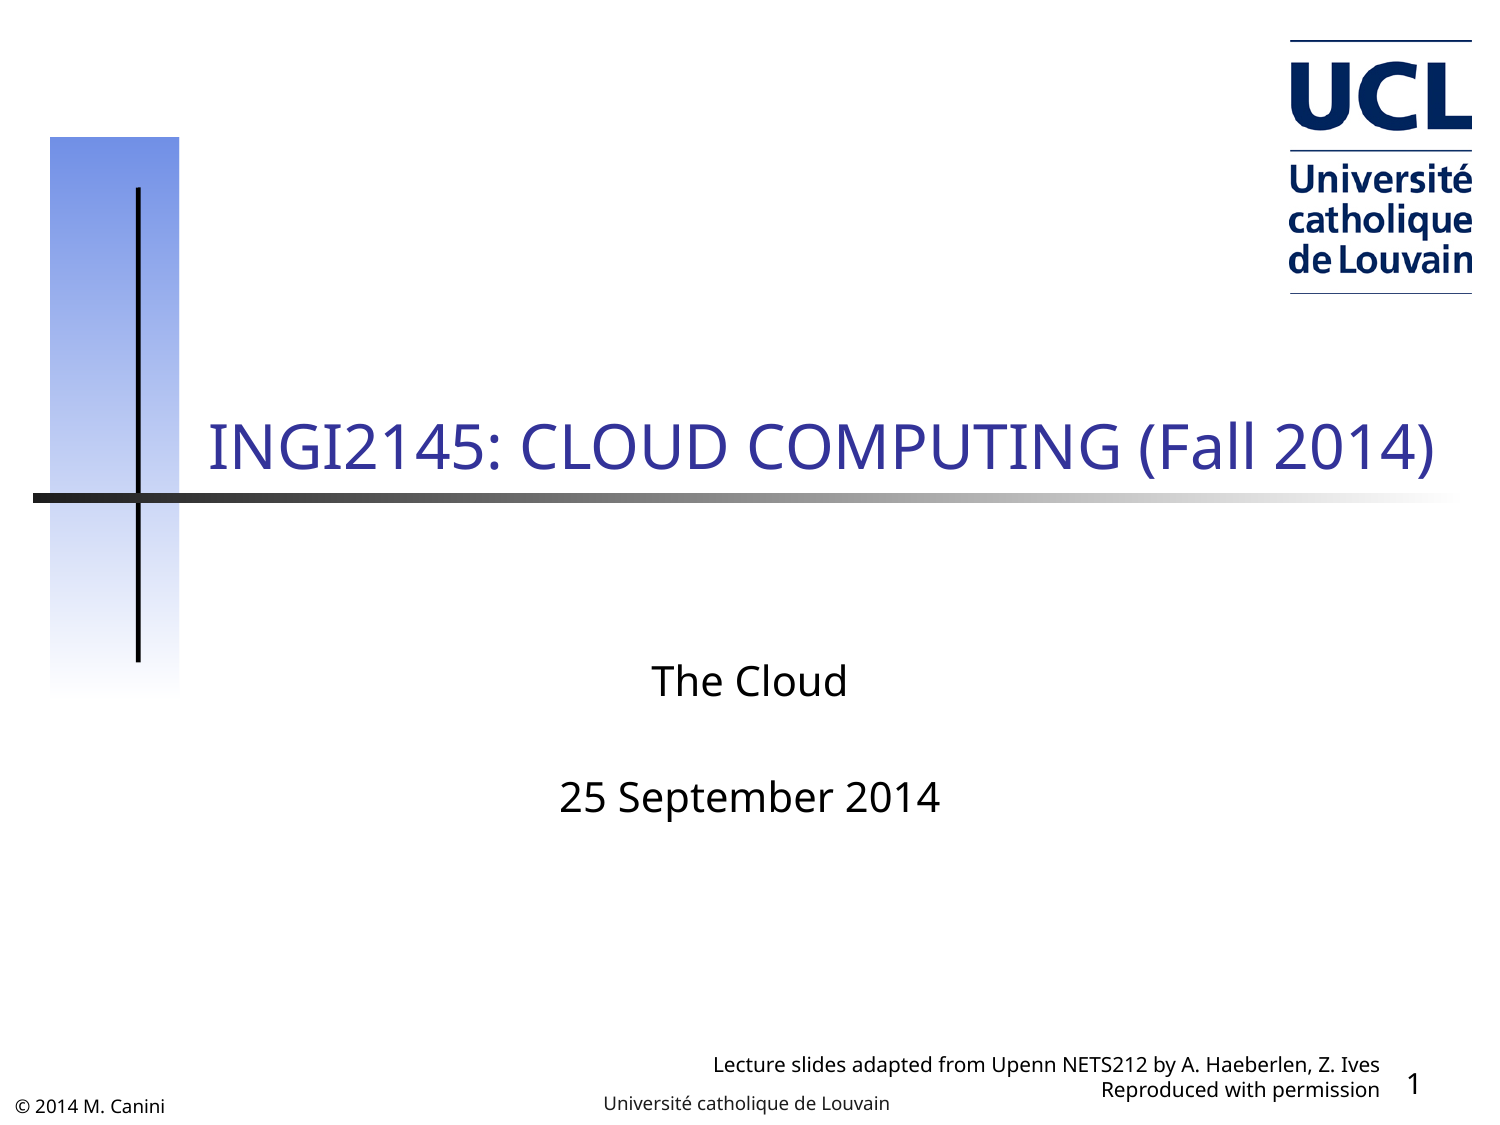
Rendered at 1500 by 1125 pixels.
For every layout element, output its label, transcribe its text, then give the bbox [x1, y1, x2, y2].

text_box Lecture slides adapted from Upenn NETS212 by A. Haeberlen, Z. Ives Reproduced with permission [698, 1043, 1395, 1109]
footer Université catholique de Louvain [512, 1083, 987, 1125]
title INGI2145: CLOUD COMPUTING (Fall 2014) [193, 326, 1473, 490]
subtitle The Cloud 25 September 2014 [228, 646, 1272, 837]
slide_number 1 [1124, 1037, 1438, 1113]
picture [1289, 40, 1472, 294]
